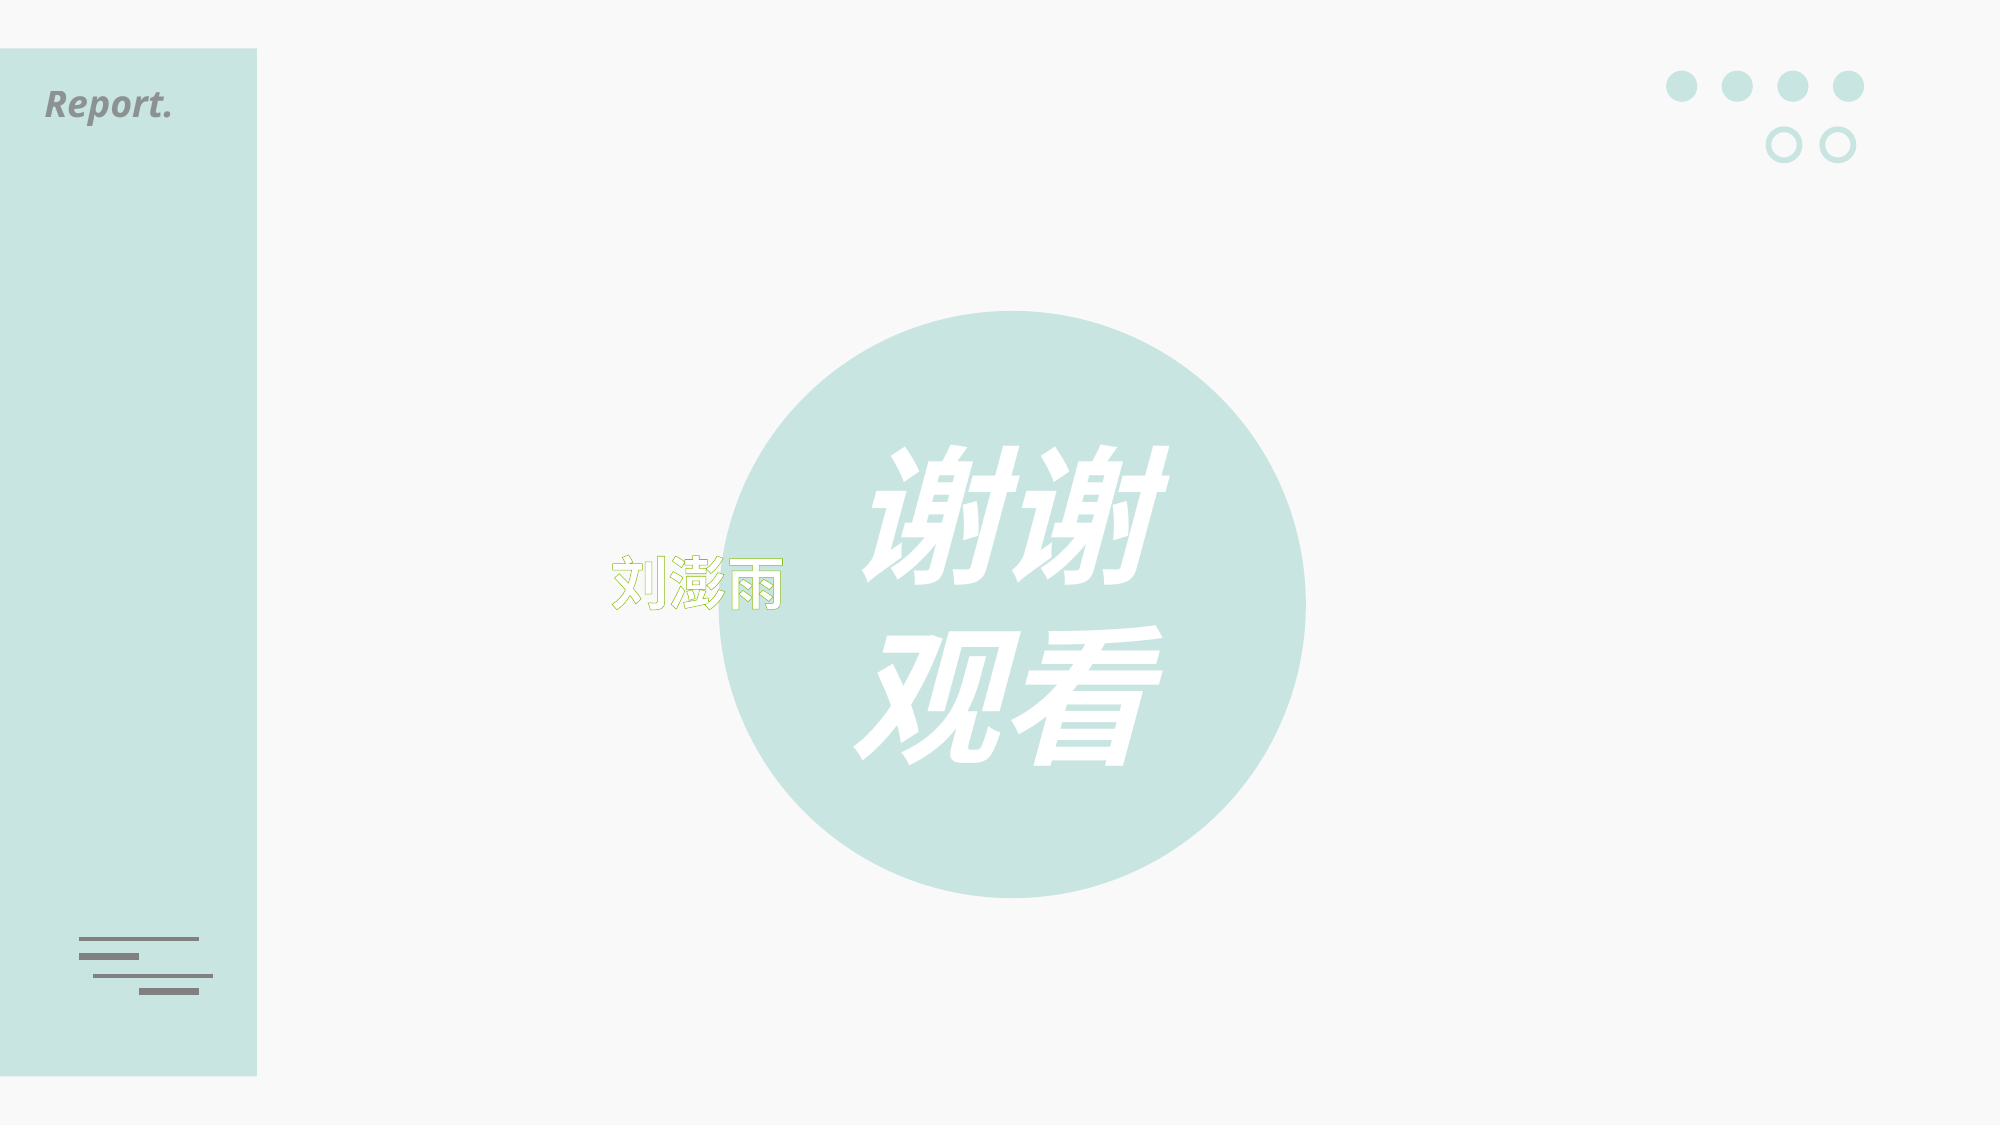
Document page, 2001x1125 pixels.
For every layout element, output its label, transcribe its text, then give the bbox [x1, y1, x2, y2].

text_box [718, 309, 1307, 900]
text_box 谢谢 观看 [835, 415, 1165, 790]
text_box 刘澎雨 [595, 539, 1164, 624]
text_box Report. [29, 72, 190, 133]
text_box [1666, 70, 1865, 161]
text_box [0, 47, 258, 1077]
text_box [79, 938, 214, 992]
